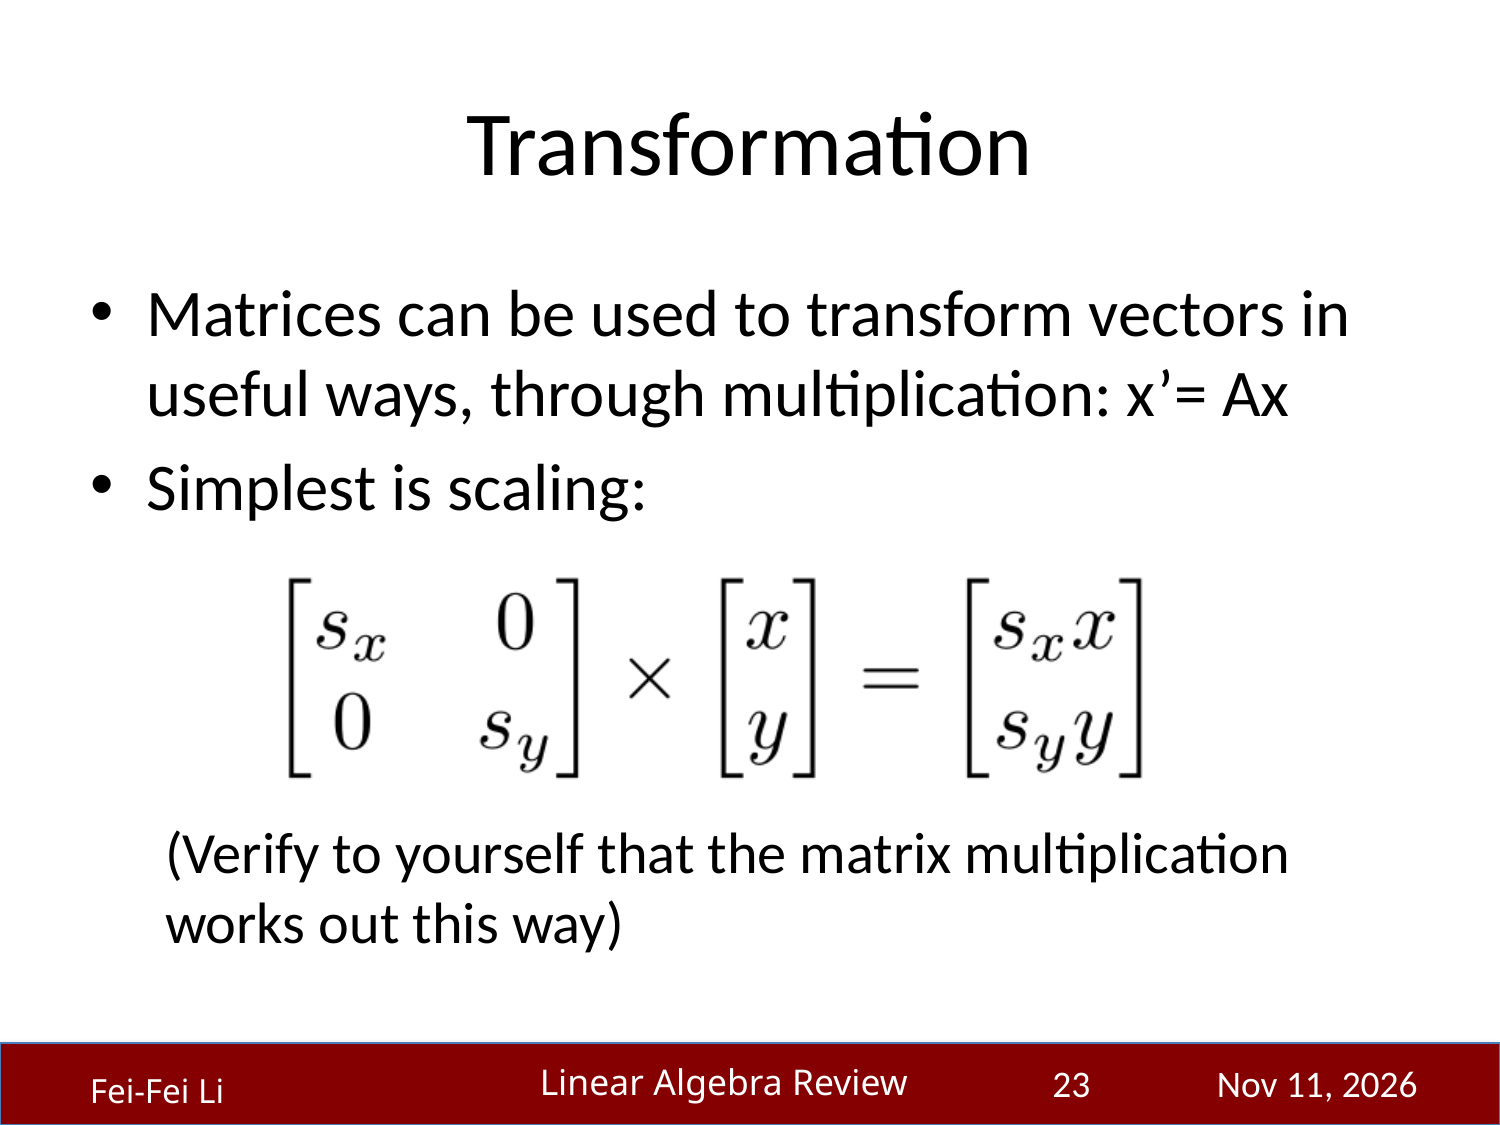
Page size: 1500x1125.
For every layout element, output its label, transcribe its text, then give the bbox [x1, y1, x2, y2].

picture [274, 562, 1152, 790]
slide_number 11-Nov-15 [1203, 1052, 1463, 1113]
slide_number 23 [1037, 1052, 1203, 1113]
title Transformation [75, 45, 1425, 233]
list Matrices can be used to transform vectors in useful ways, through multiplication: x’= Ax Simplest is scaling: (Verify to yourself that the matrix multiplication works out this way) [75, 262, 1425, 1005]
